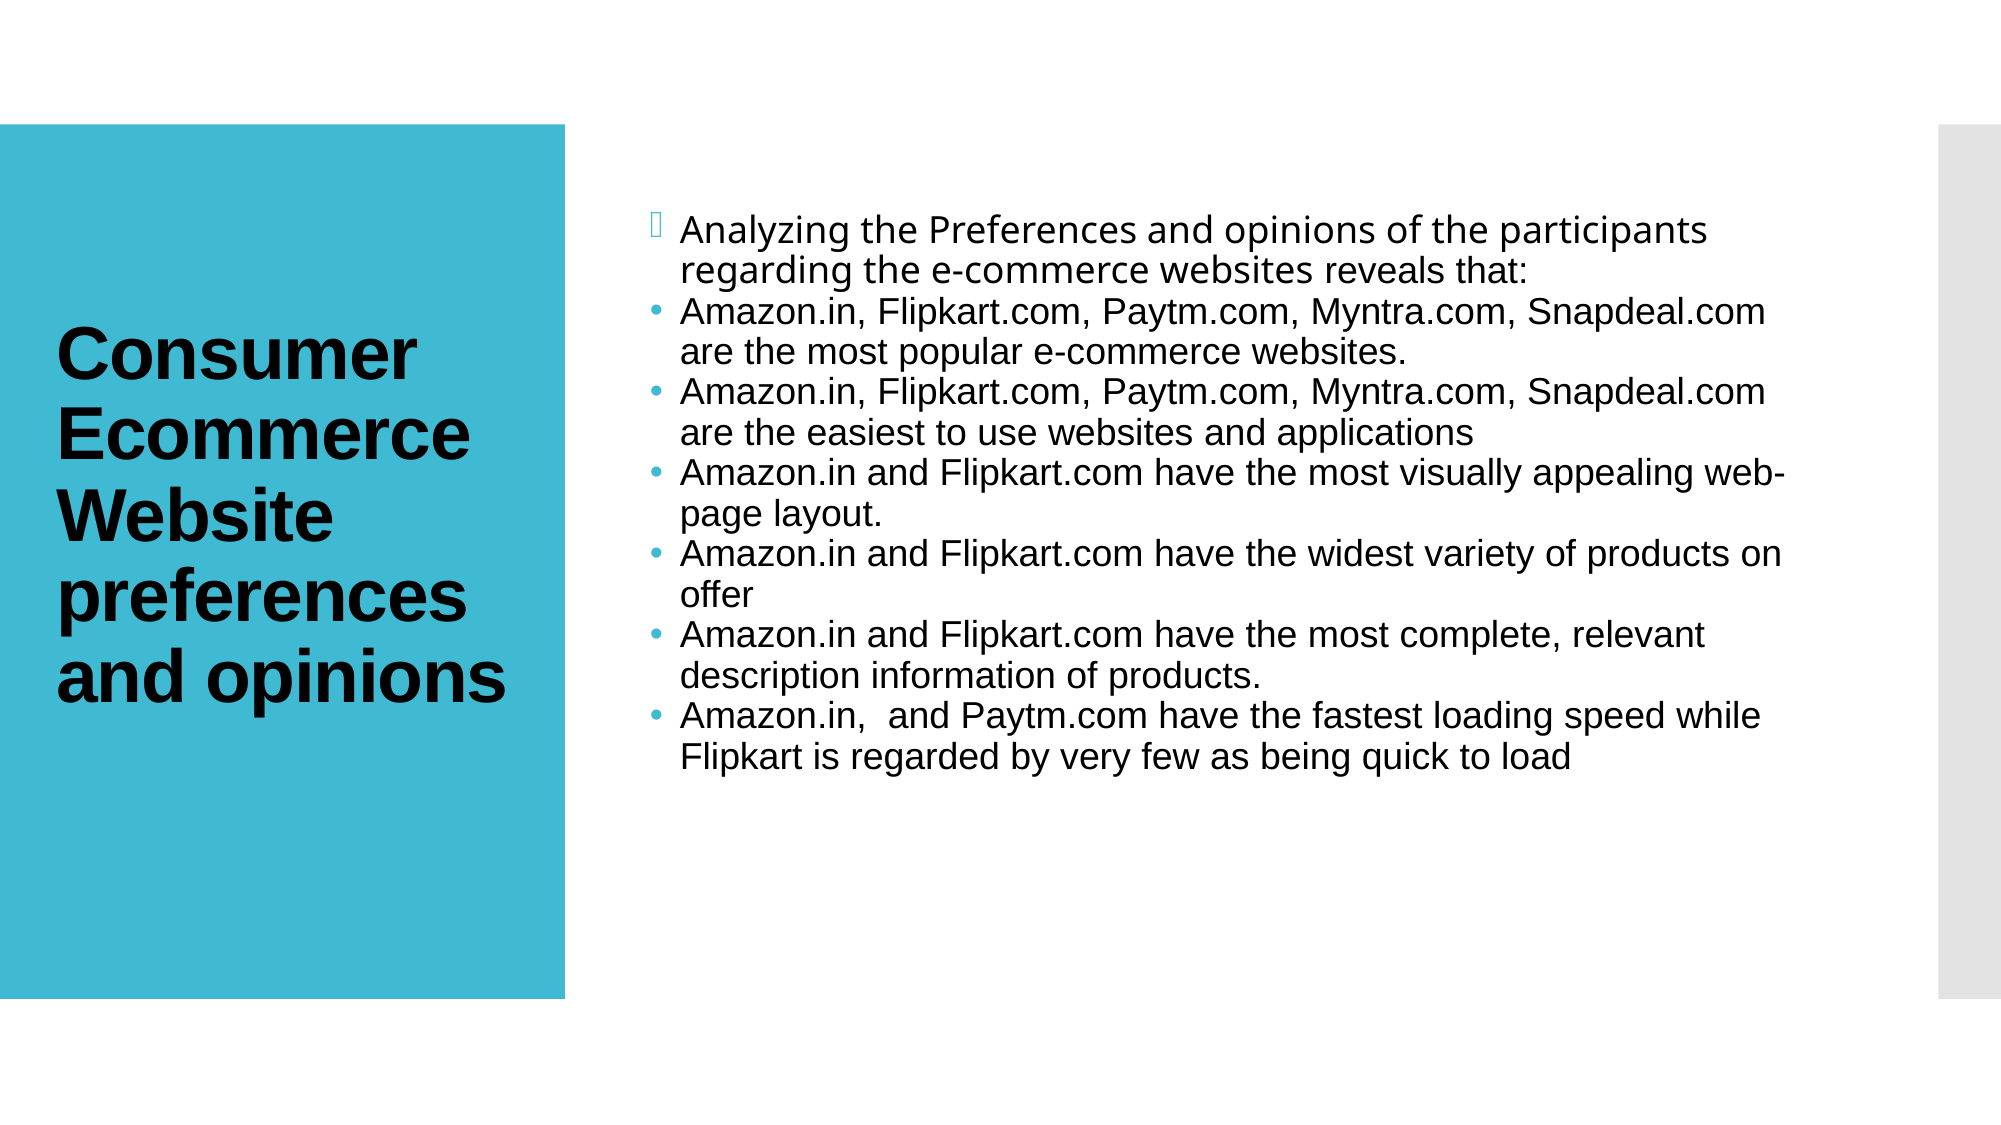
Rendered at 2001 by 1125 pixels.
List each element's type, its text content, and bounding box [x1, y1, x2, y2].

list Analyzing the Preferences and opinions of the participants regarding the e-commerce websites reveals that: Amazon.in, Flipkart.com, Paytm.com, Myntra.com, Snapdeal.com are the most popular e-commerce websites. Amazon.in, Flipkart.com, Paytm.com, Myntra.com, Snapdeal.com are the easiest to use websites and applications Amazon.in and Flipkart.com have the most visually appealing web-page layout. Amazon.in and Flipkart.com have the widest variety of products on offer Amazon.in and Flipkart.com have the most complete, relevant description information of products. Amazon.in, and Paytm.com have the fastest loading speed while Flipkart is regarded by very few as being quick to load [634, 141, 1835, 982]
title Consumer Ecommerce Website preferences and opinions [41, 184, 525, 940]
